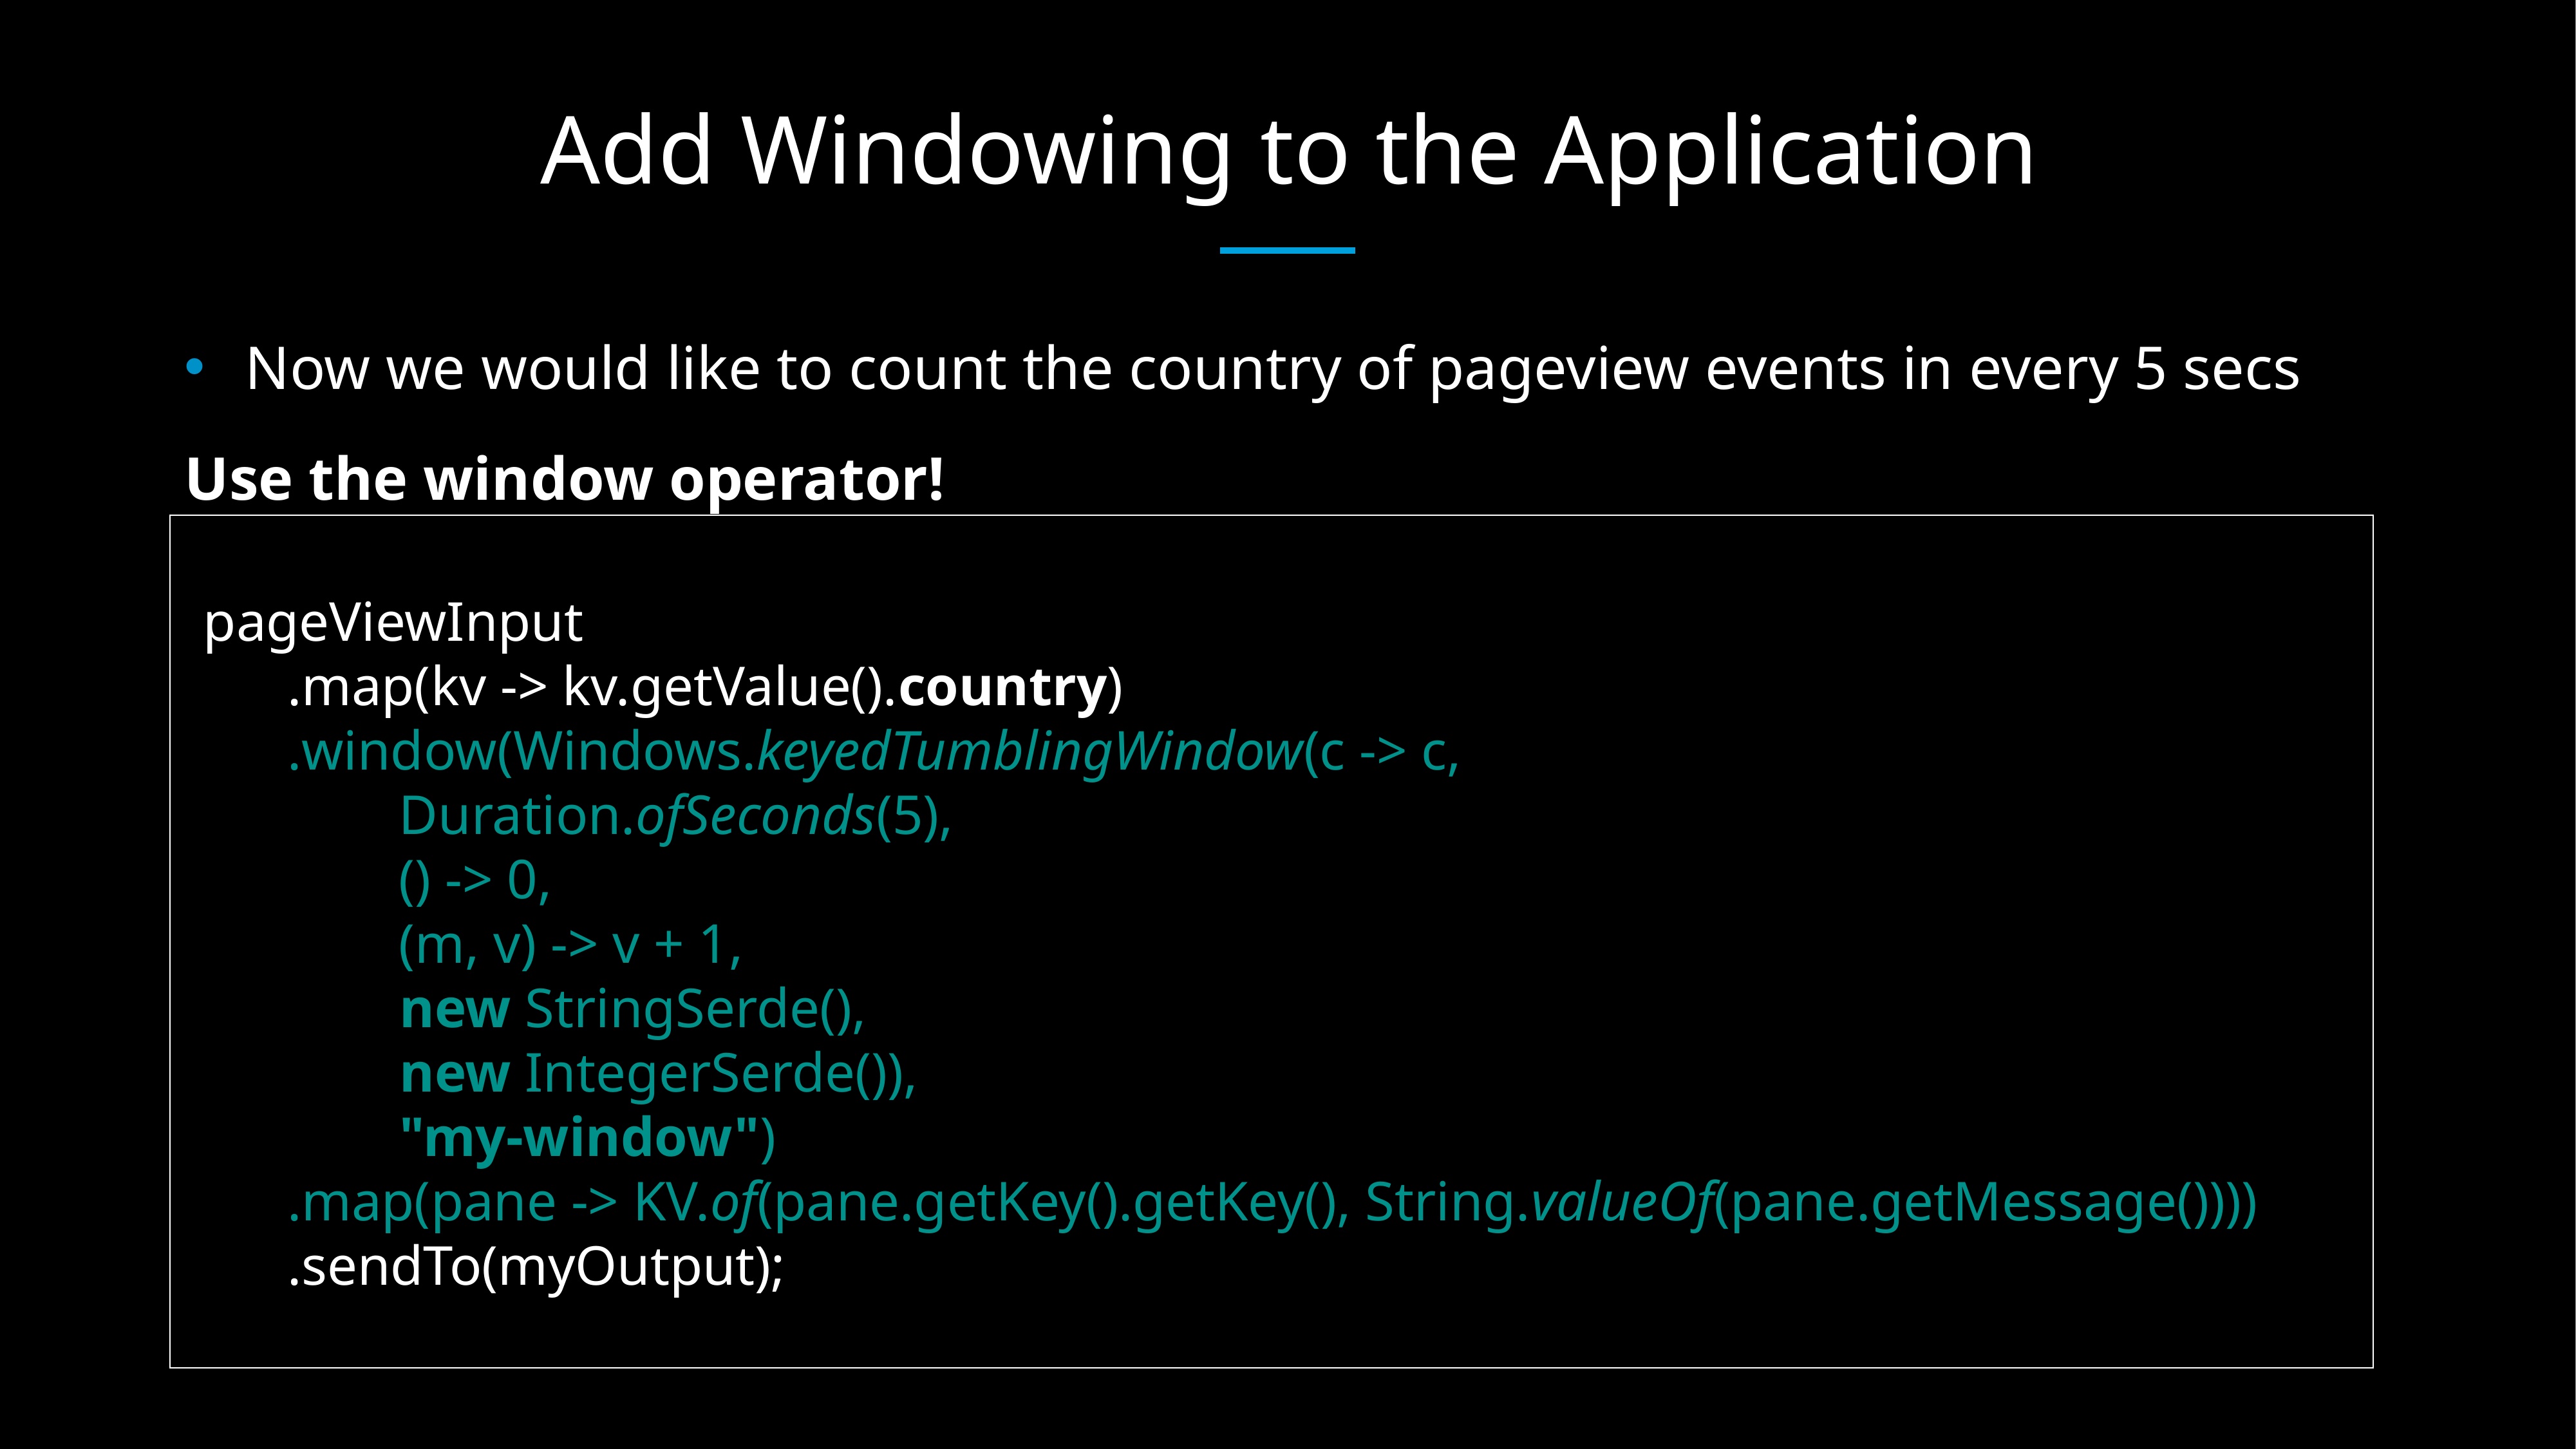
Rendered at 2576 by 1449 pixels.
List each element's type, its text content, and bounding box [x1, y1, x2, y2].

text_box pageViewInput .map(kv -> kv.getValue().country) .window(Windows.keyedTumblingWindow(c -> c, Duration.ofSeconds(5), () -> 0, (m, v) -> v + 1, new StringSerde(), new IntegerSerde()), "my-window") .map(pane -> KV.of(pane.getKey().getKey(), String.valueOf(pane.getMessage()))) .sendTo(myOutput); [169, 515, 2373, 1368]
text_box Now we would like to count the country of pageview events in every 5 secs Use the window operator! [179, 318, 2383, 524]
title Add Windowing to the Application [121, 84, 2459, 213]
